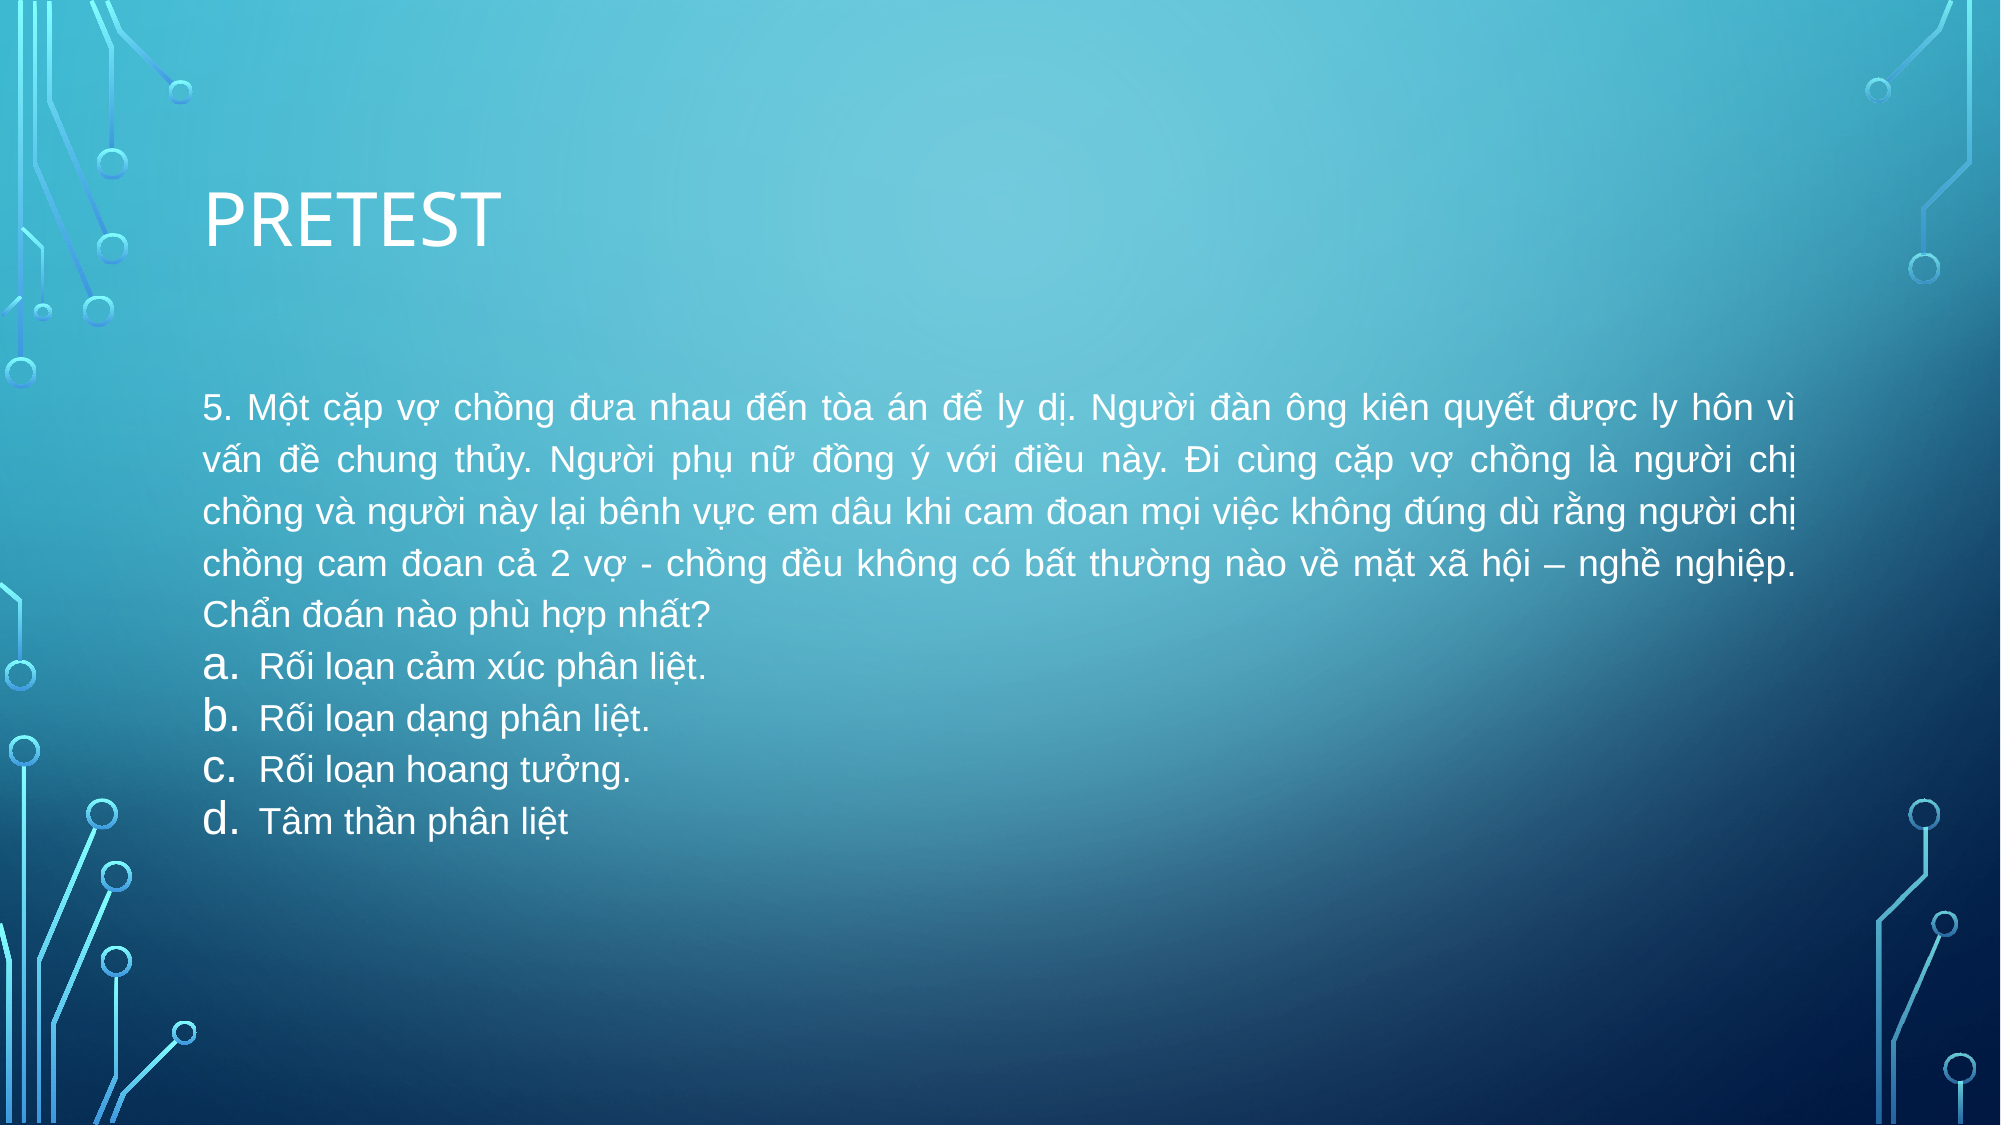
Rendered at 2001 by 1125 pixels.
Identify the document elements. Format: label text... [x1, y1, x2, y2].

list 5. Một cặp vợ chồng đưa nhau đến tòa án để ly dị. Người đàn ông kiên quyết được ly hôn vì vấn đề chung thủy. Người phụ nữ đồng ý với điều này. Đi cùng cặp vợ chồng là người chị chồng và người này lại bênh vực em dâu khi cam đoan mọi việc không đúng dù rằng người chị chồng cam đoan cả 2 vợ - chồng đều không có bất thường nào về mặt xã hội – nghề nghiệp. Chẩn đoán nào phù hợp nhất? Rối loạn cảm xúc phân liệt. Rối loạn dạng phân liệt. Rối loạn hoang tưởng. Tâm thần phân liệt [187, 369, 1813, 950]
title pretest [187, 101, 1813, 344]
